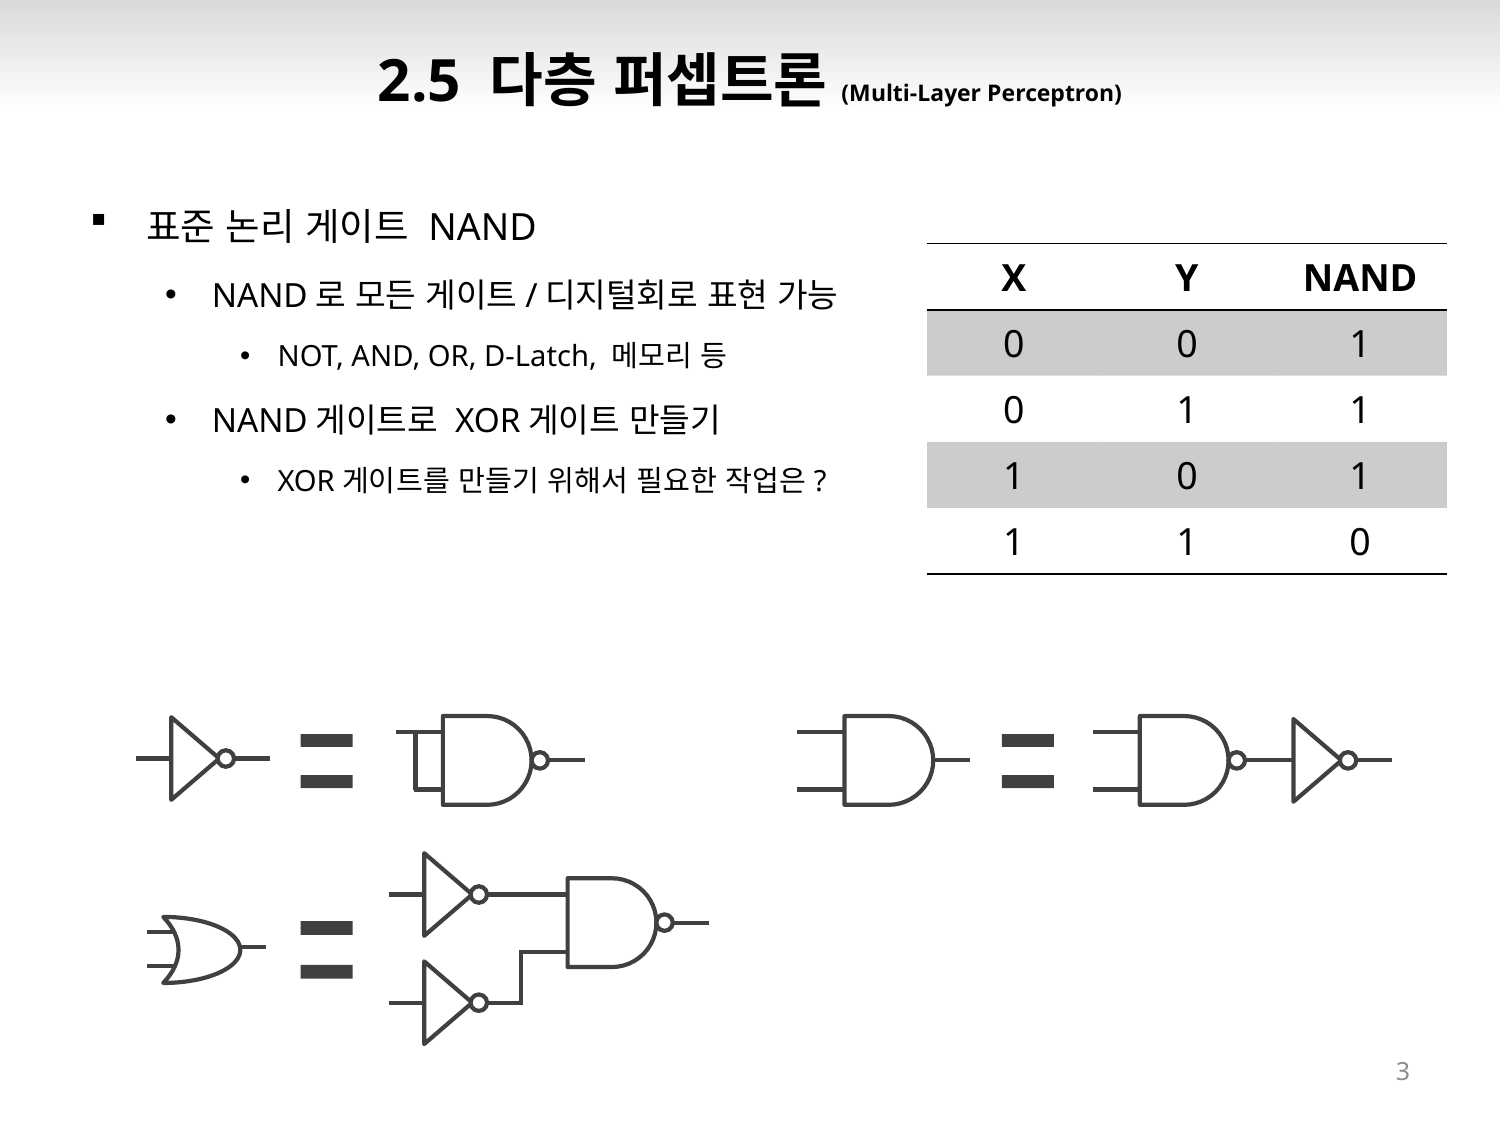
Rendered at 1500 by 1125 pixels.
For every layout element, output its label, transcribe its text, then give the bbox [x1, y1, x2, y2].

text_box [1000, 773, 1056, 790]
table_cell 0 [927, 376, 1100, 442]
text_box [299, 963, 355, 981]
table_cell 1 [1274, 442, 1447, 508]
table_cell 0 [927, 311, 1100, 376]
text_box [388, 852, 710, 1045]
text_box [1092, 715, 1393, 806]
text_box [1000, 732, 1056, 749]
table_cell 0 [1100, 311, 1274, 376]
text_box [299, 732, 355, 749]
table_cell 1 [1274, 376, 1447, 442]
list 표준 논리 게이트 NAND NAND로 모든 게이트/디지털회로 표현 가능 NOT, AND, OR, D-Latch, 메모리 등 NAND게이트로 XOR게이트 만들기 XOR게이트를 만들기 위해서 필요한 작업은? [75, 172, 1425, 680]
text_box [135, 716, 270, 801]
table_cell 1 [1100, 508, 1274, 573]
table_header NAND [1274, 244, 1447, 309]
text_box [299, 773, 355, 790]
slide_number 3 [1074, 1042, 1425, 1103]
table_header Y [1100, 244, 1274, 309]
table_cell 1 [1100, 376, 1274, 442]
table_cell 1 [927, 442, 1100, 508]
table_cell 1 [1274, 311, 1447, 376]
table_header X [927, 244, 1100, 309]
text_box [161, 914, 242, 986]
table_cell 0 [1100, 442, 1274, 508]
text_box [796, 715, 971, 806]
title 2.5 다층 퍼셉트론(Multi-Layer Perceptron) [23, 19, 1477, 138]
table_cell 1 [927, 508, 1100, 573]
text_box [395, 715, 585, 806]
text_box [299, 919, 355, 937]
table_cell 0 [1274, 508, 1447, 573]
